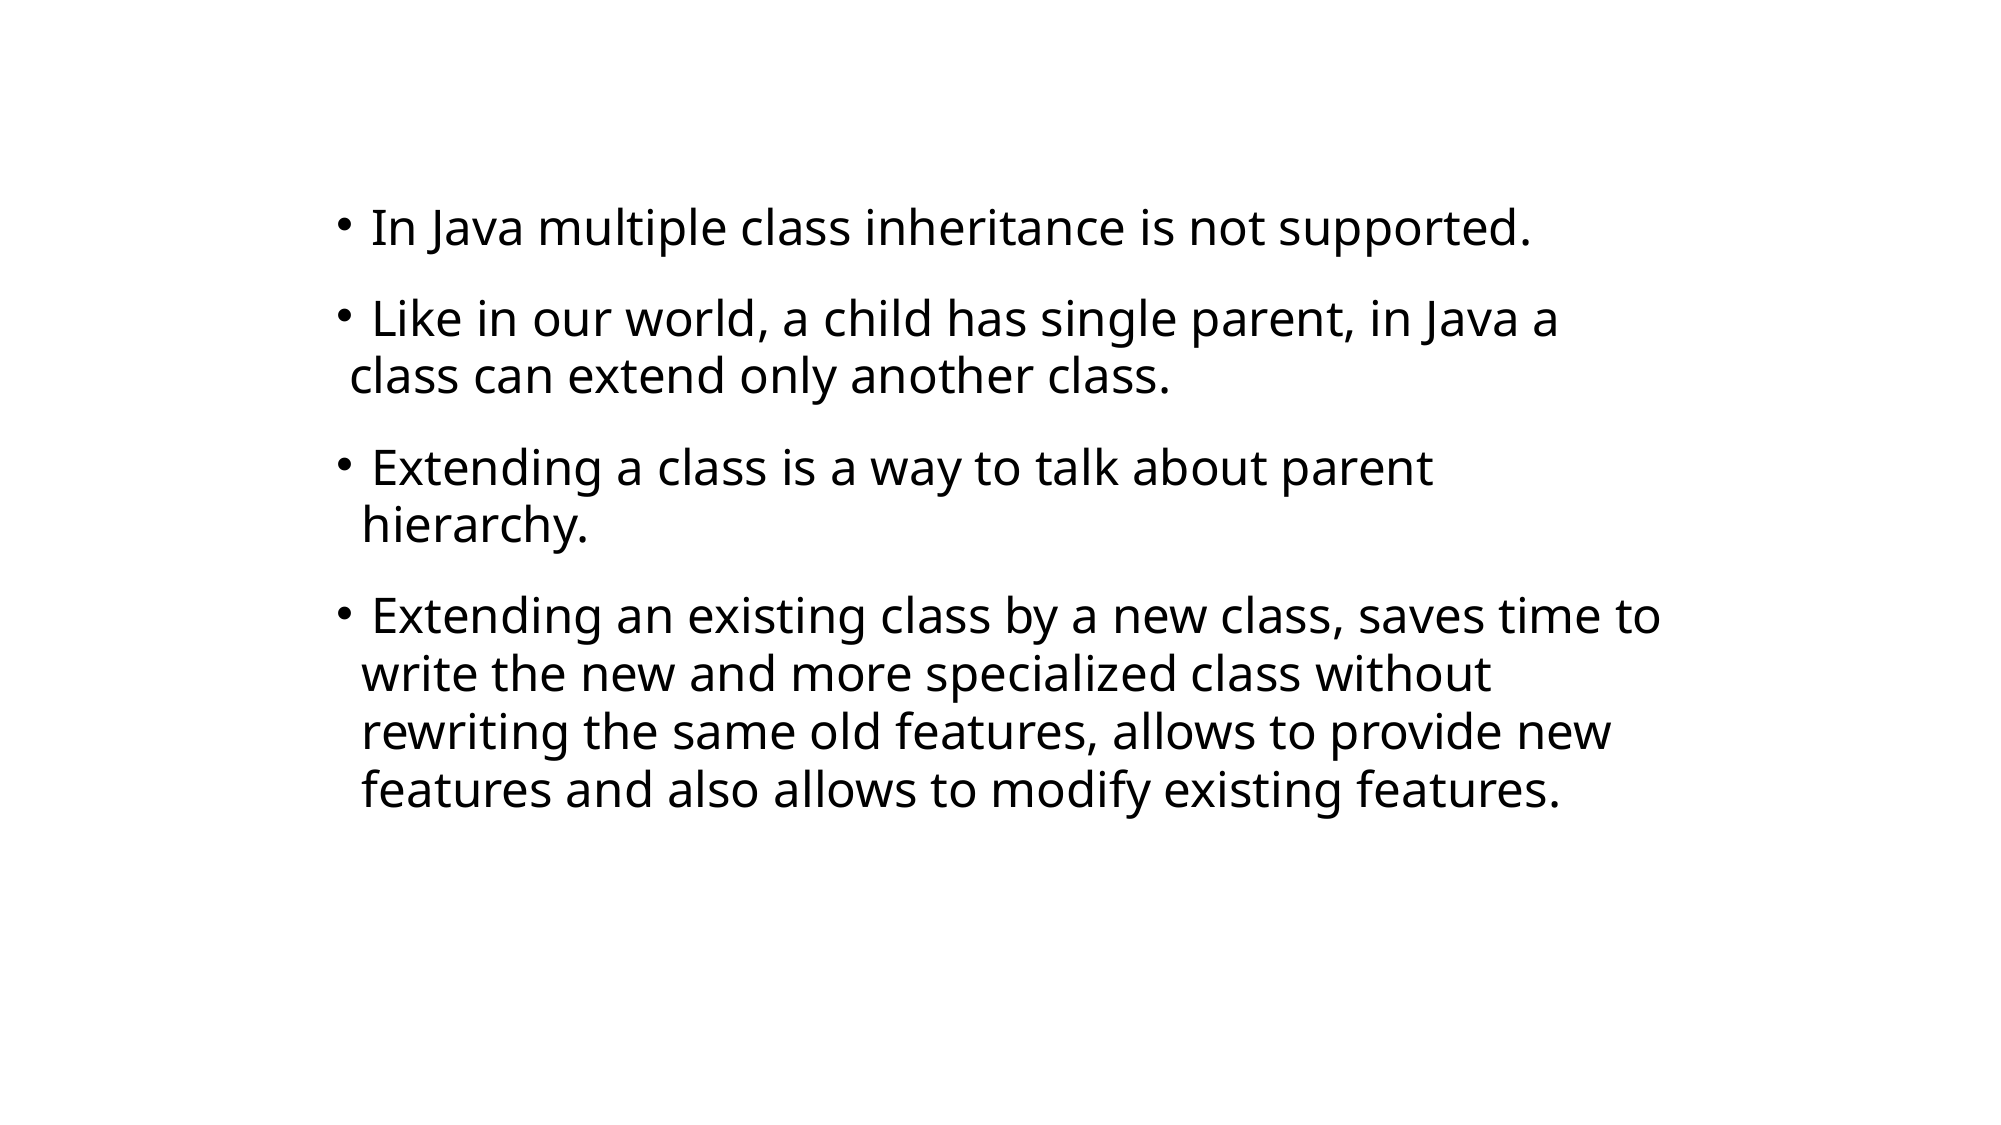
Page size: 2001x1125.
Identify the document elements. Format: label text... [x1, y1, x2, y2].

text_box In Java multiple class inheritance is not supported. Like in our world, a child has single parent, in Java a class can extend only another class. Extending a class is a way to talk about parent hierarchy. Extending an existing class by a new class, saves time to write the new and more specialized class without rewriting the same old features, allows to provide new features and also allows to modify existing features. [276, 175, 1724, 900]
